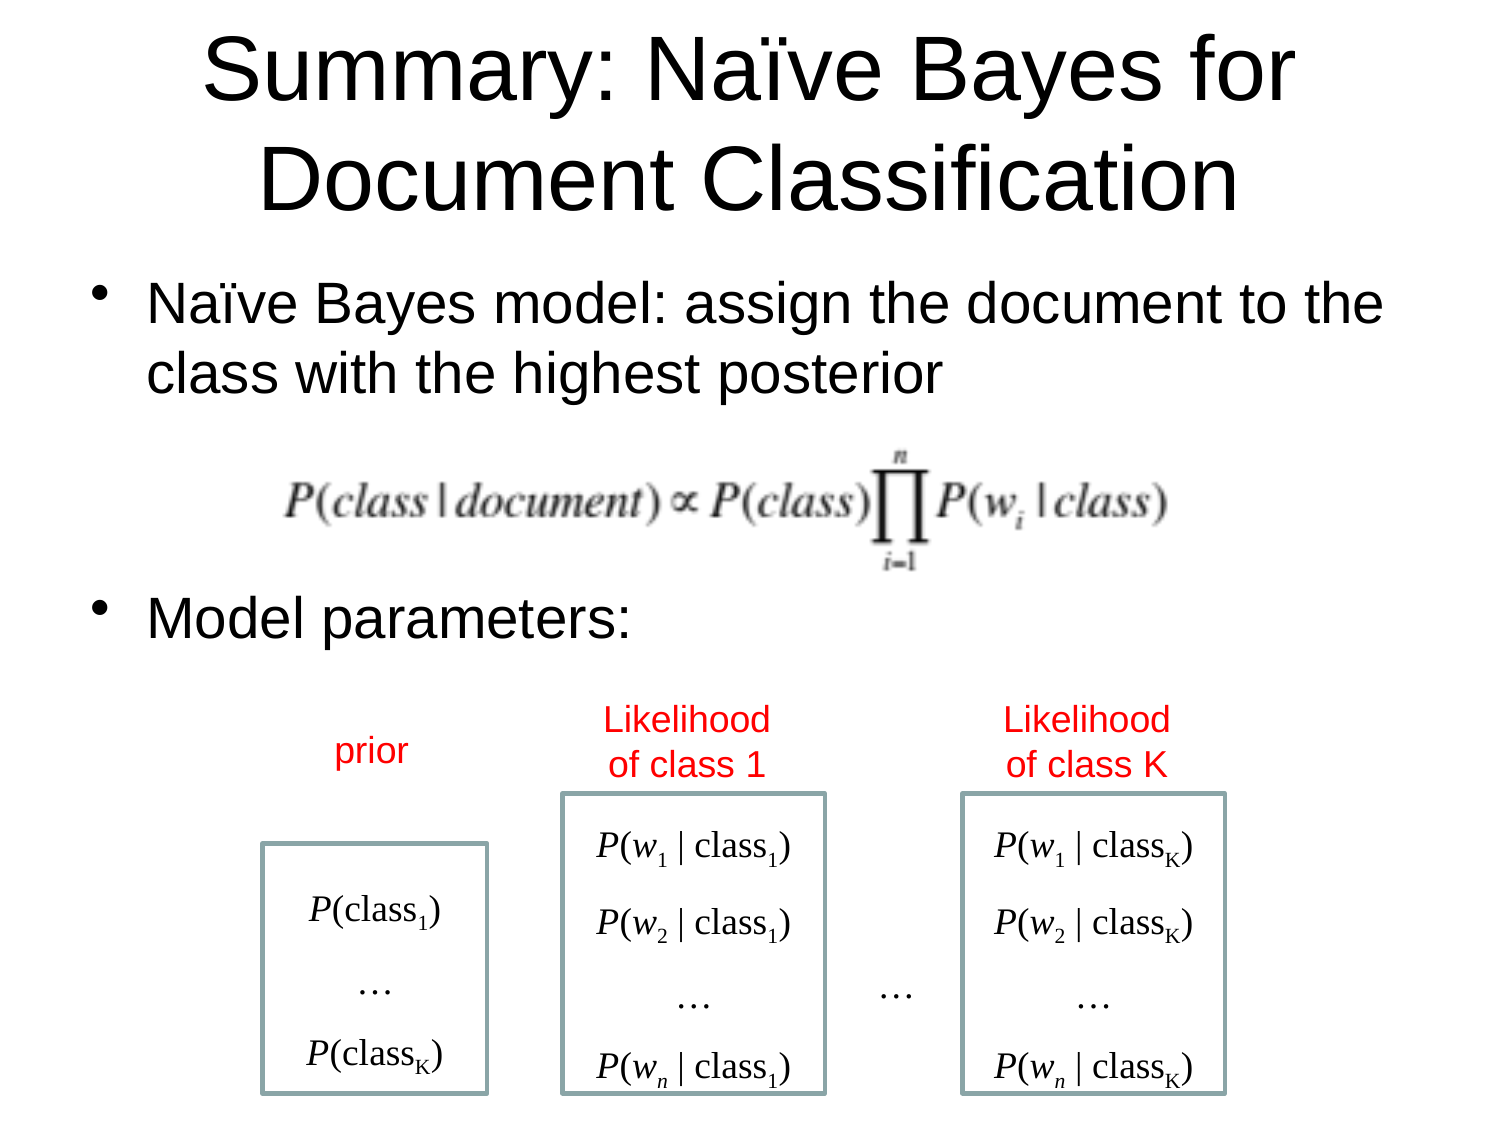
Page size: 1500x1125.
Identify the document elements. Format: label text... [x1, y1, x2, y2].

text_box P(class1) … P(classK) [260, 841, 489, 1096]
text_box Likelihood of class K [988, 687, 1186, 793]
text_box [278, 430, 1172, 576]
text_box prior [319, 718, 425, 779]
text_box … [862, 931, 931, 1014]
title Summary: Naïve Bayes for Document Classification [0, 0, 1500, 238]
text_box P(w1 | classK) P(w2 | classK) … P(wn | classK) [960, 791, 1227, 1096]
text_box P(w1 | class1) P(w2 | class1) … P(wn | class1) [560, 791, 827, 1096]
list Naïve Bayes model: assign the document to the class with the highest posterior Model parameters: [74, 257, 1426, 1088]
text_box Likelihood of class 1 [588, 687, 786, 793]
